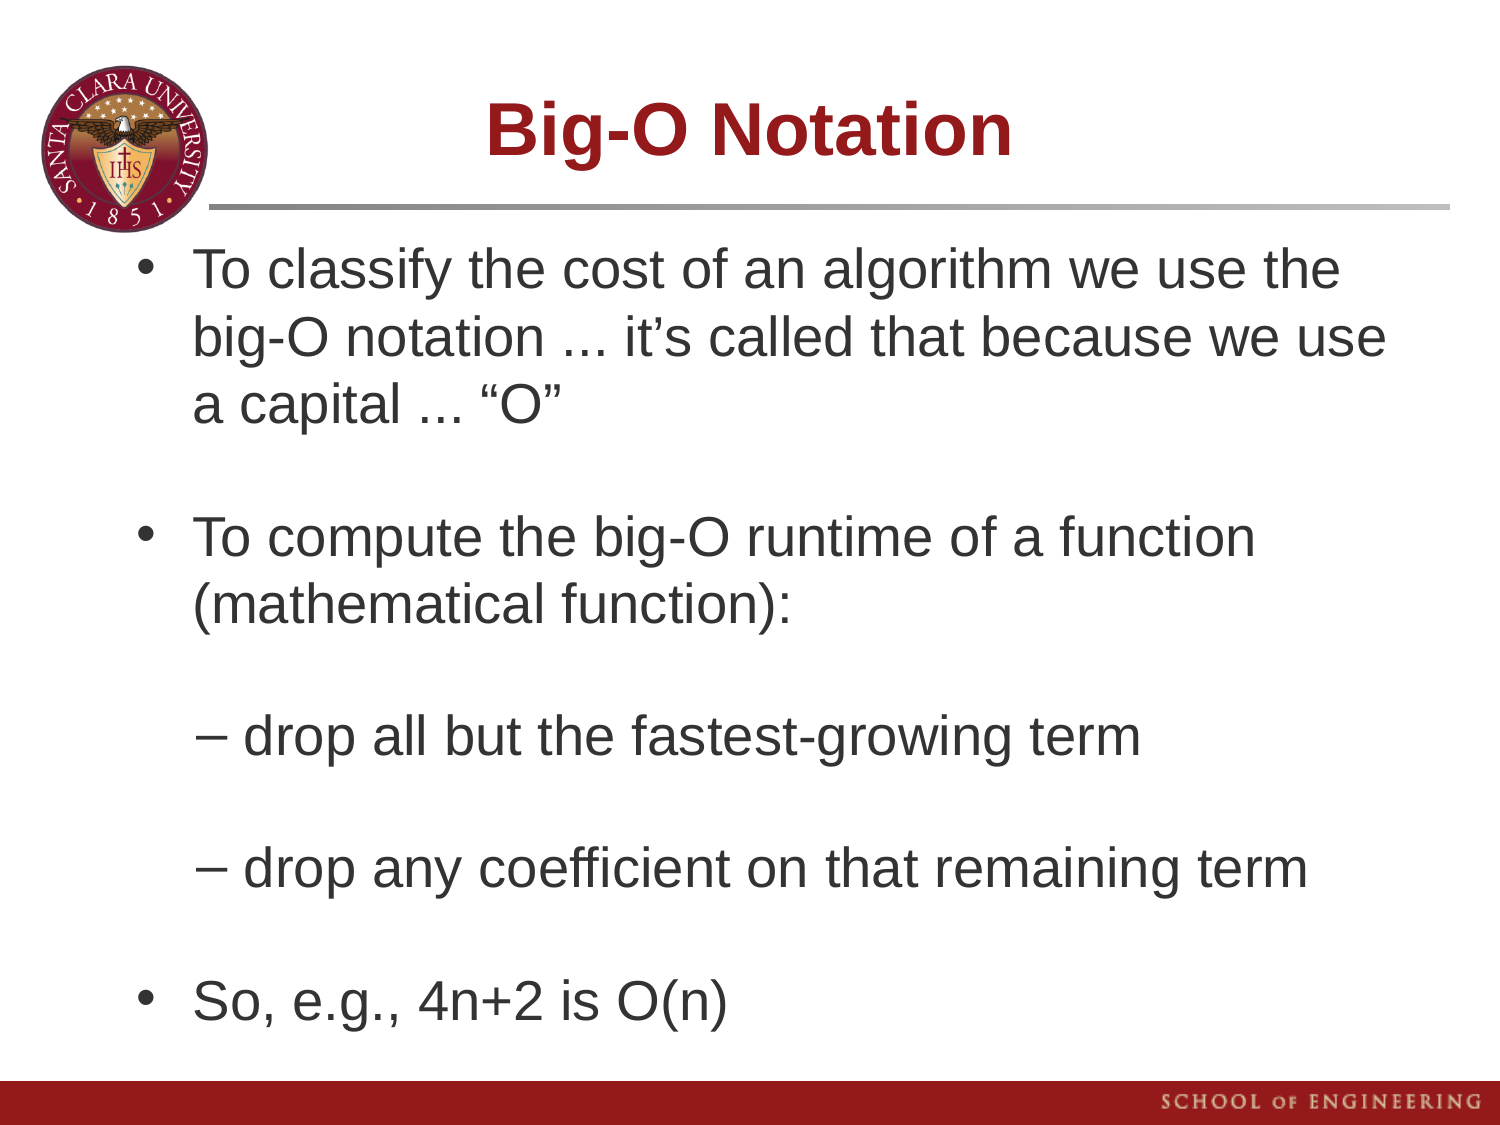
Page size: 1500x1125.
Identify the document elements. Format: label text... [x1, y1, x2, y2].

picture [1149, 1091, 1489, 1115]
list To classify the cost of an algorithm we use the big-O notation ... it’s called that because we use a capital ... “O” To compute the big-O runtime of a function (mathematical function): drop all but the fastest-growing term drop any coefficient on that remaining term So, e.g., 4n+2 is O(n) [75, 224, 1425, 1075]
picture [37, 63, 209, 235]
title Big-O Notation [75, 45, 1425, 205]
